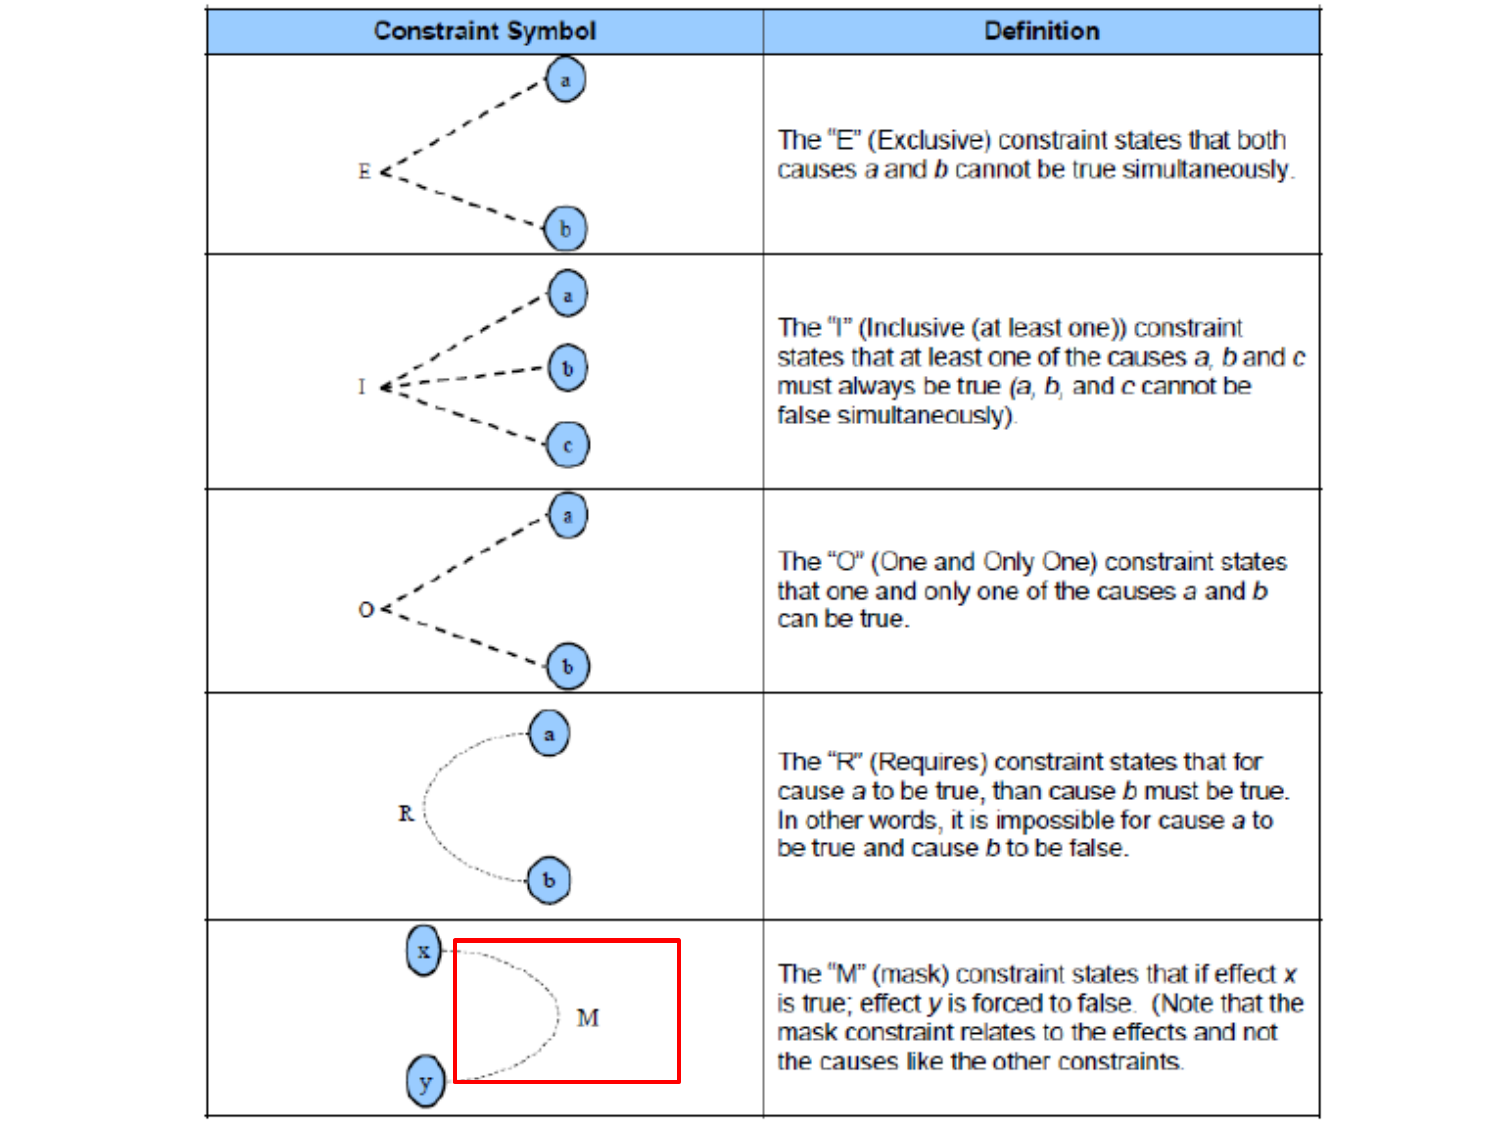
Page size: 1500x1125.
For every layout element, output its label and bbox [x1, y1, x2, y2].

picture [198, 0, 1329, 1125]
